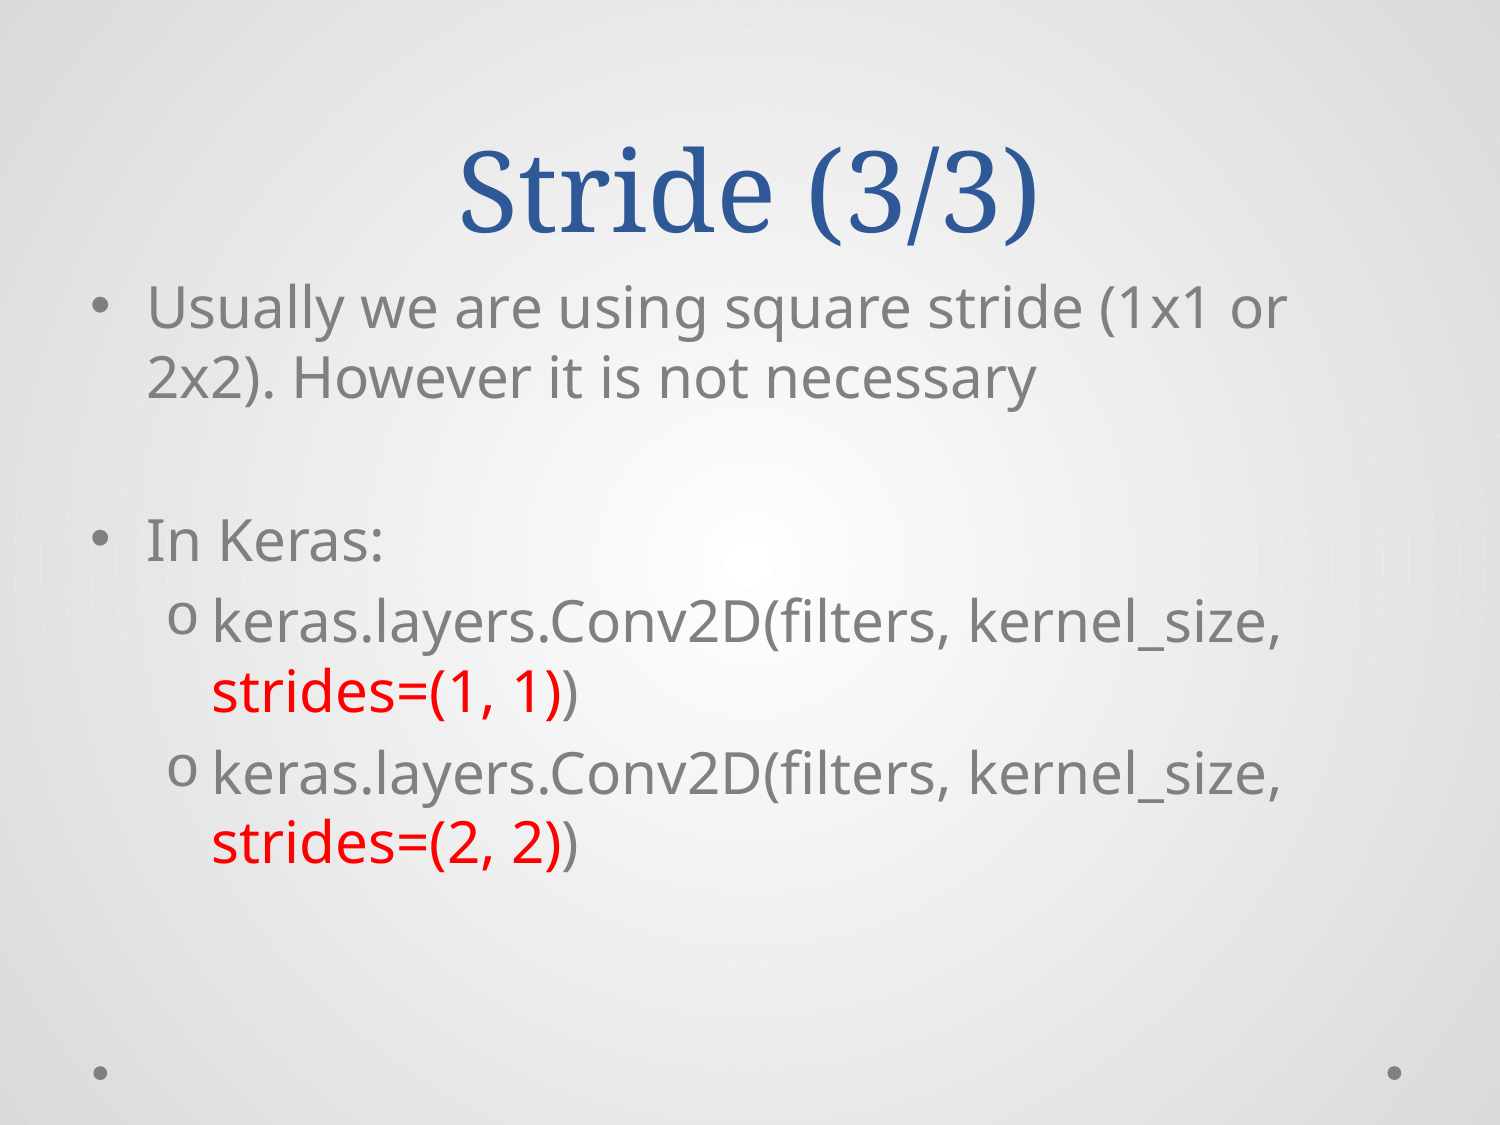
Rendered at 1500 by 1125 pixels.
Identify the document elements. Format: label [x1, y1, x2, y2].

list [75, 262, 1425, 1005]
title [75, 0, 1425, 262]
